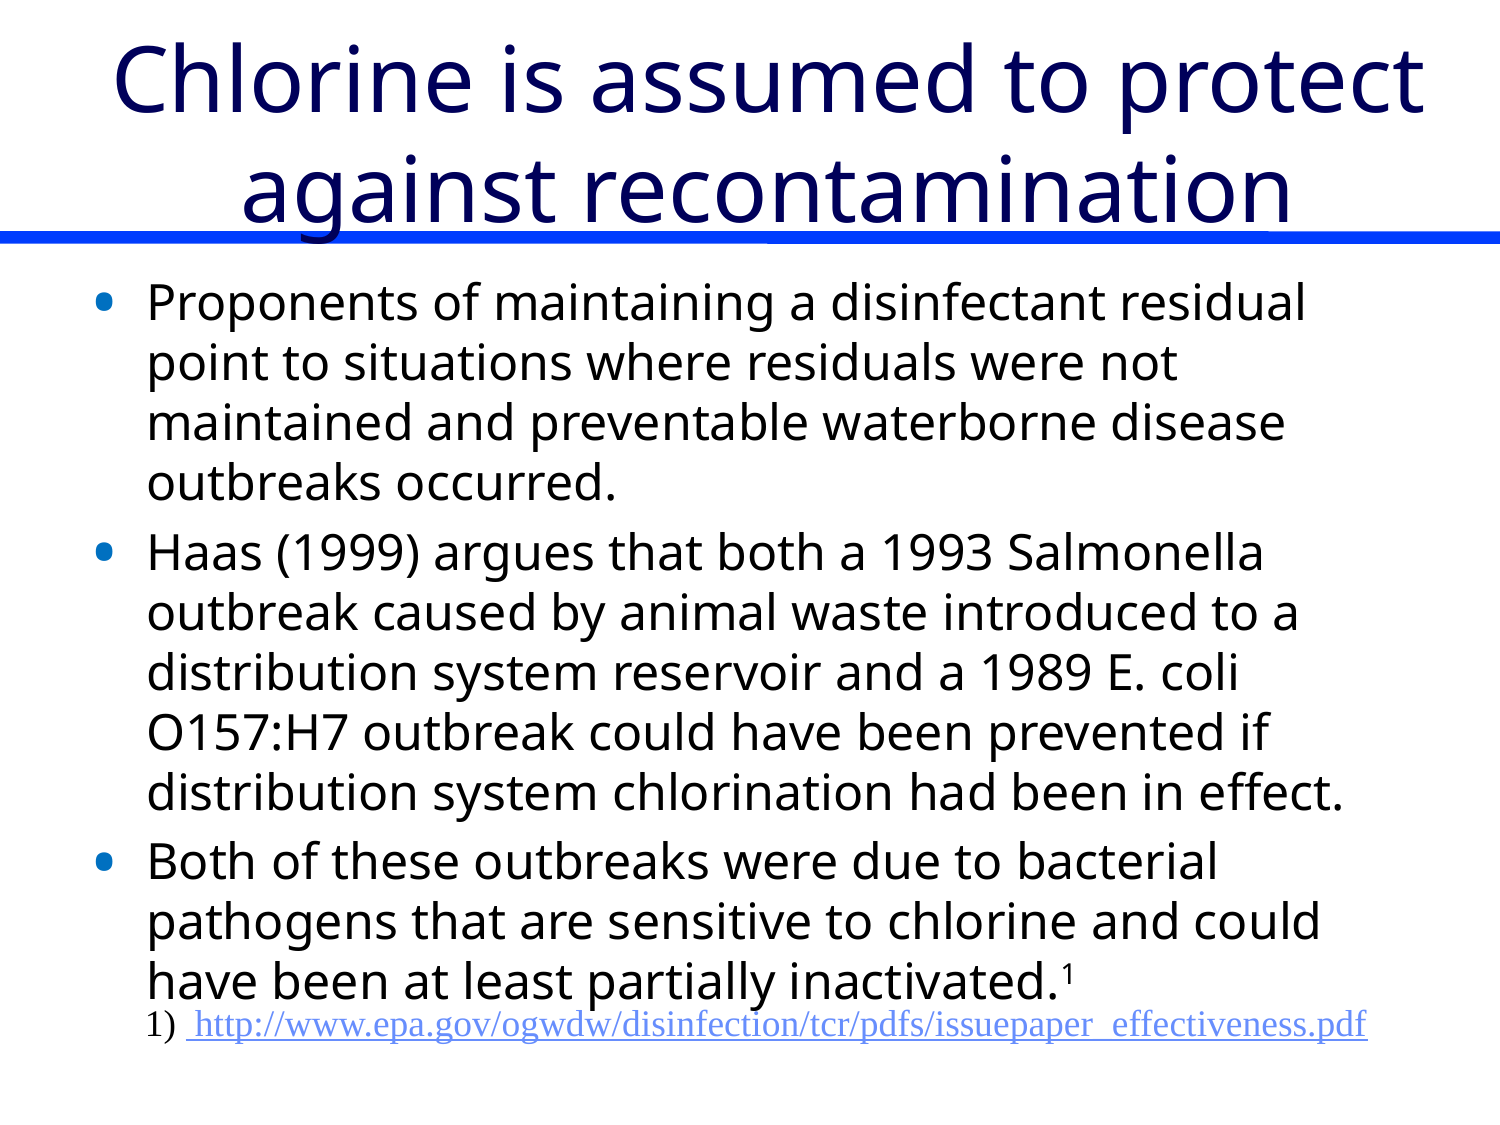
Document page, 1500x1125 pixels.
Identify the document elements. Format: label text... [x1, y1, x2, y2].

list Proponents of maintaining a disinfectant residual point to situations where residuals were not maintained and preventable waterborne disease outbreaks occurred. Haas (1999) argues that both a 1993 Salmonella outbreak caused by animal waste introduced to a distribution system reservoir and a 1989 E. coli O157:H7 outbreak could have been prevented if distribution system chlorination had been in effect. Both of these outbreaks were due to bacterial pathogens that are sensitive to chlorine and could have been at least partially inactivated.1 [74, 262, 1426, 1006]
title Chlorine is assumed to protect against recontamination [75, 37, 1463, 225]
text_box 1) http://www.epa.gov/ogwdw/disinfection/tcr/pdfs/issuepaper_effectiveness.pdf [130, 991, 1399, 1052]
